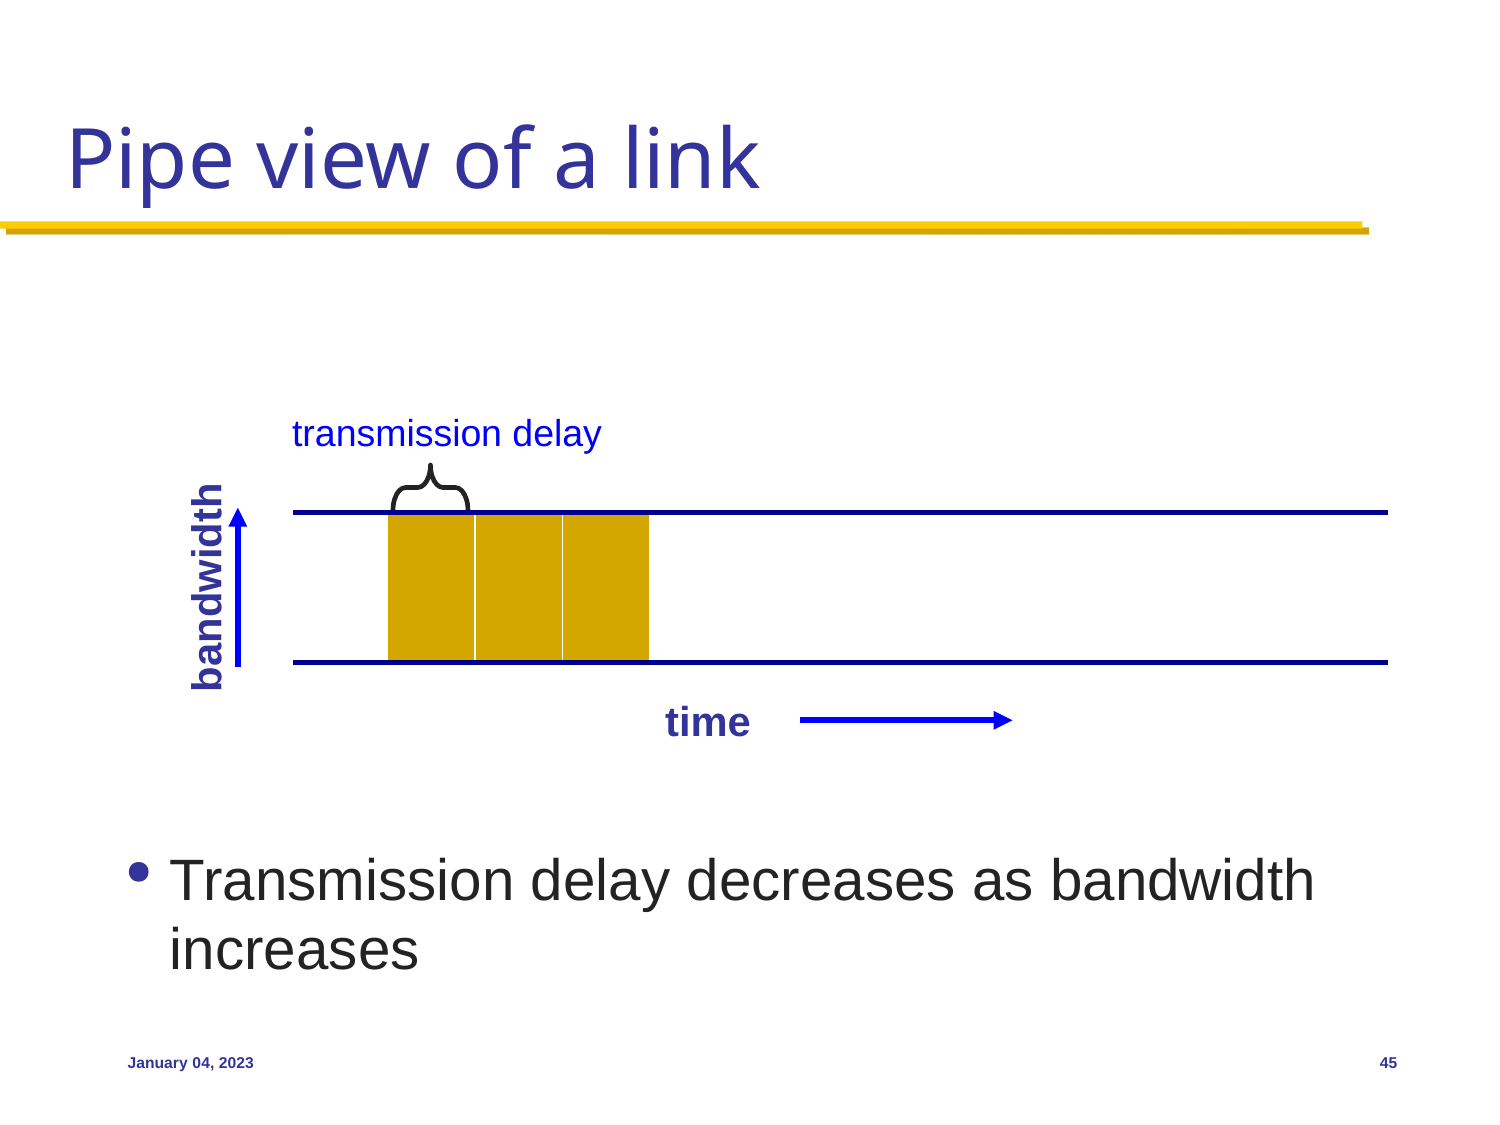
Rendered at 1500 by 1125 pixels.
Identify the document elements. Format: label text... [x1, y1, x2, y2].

text_box [393, 464, 468, 510]
text_box time [650, 687, 766, 753]
text_box transmission delay [277, 401, 617, 462]
list Transmission delay decreases as bandwidth increases [112, 262, 1413, 988]
title Pipe view of a link [49, 24, 1451, 213]
slide_number 45 [1312, 1024, 1413, 1101]
text_box bandwidth [172, 468, 237, 707]
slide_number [112, 1024, 426, 1101]
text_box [292, 512, 1388, 663]
